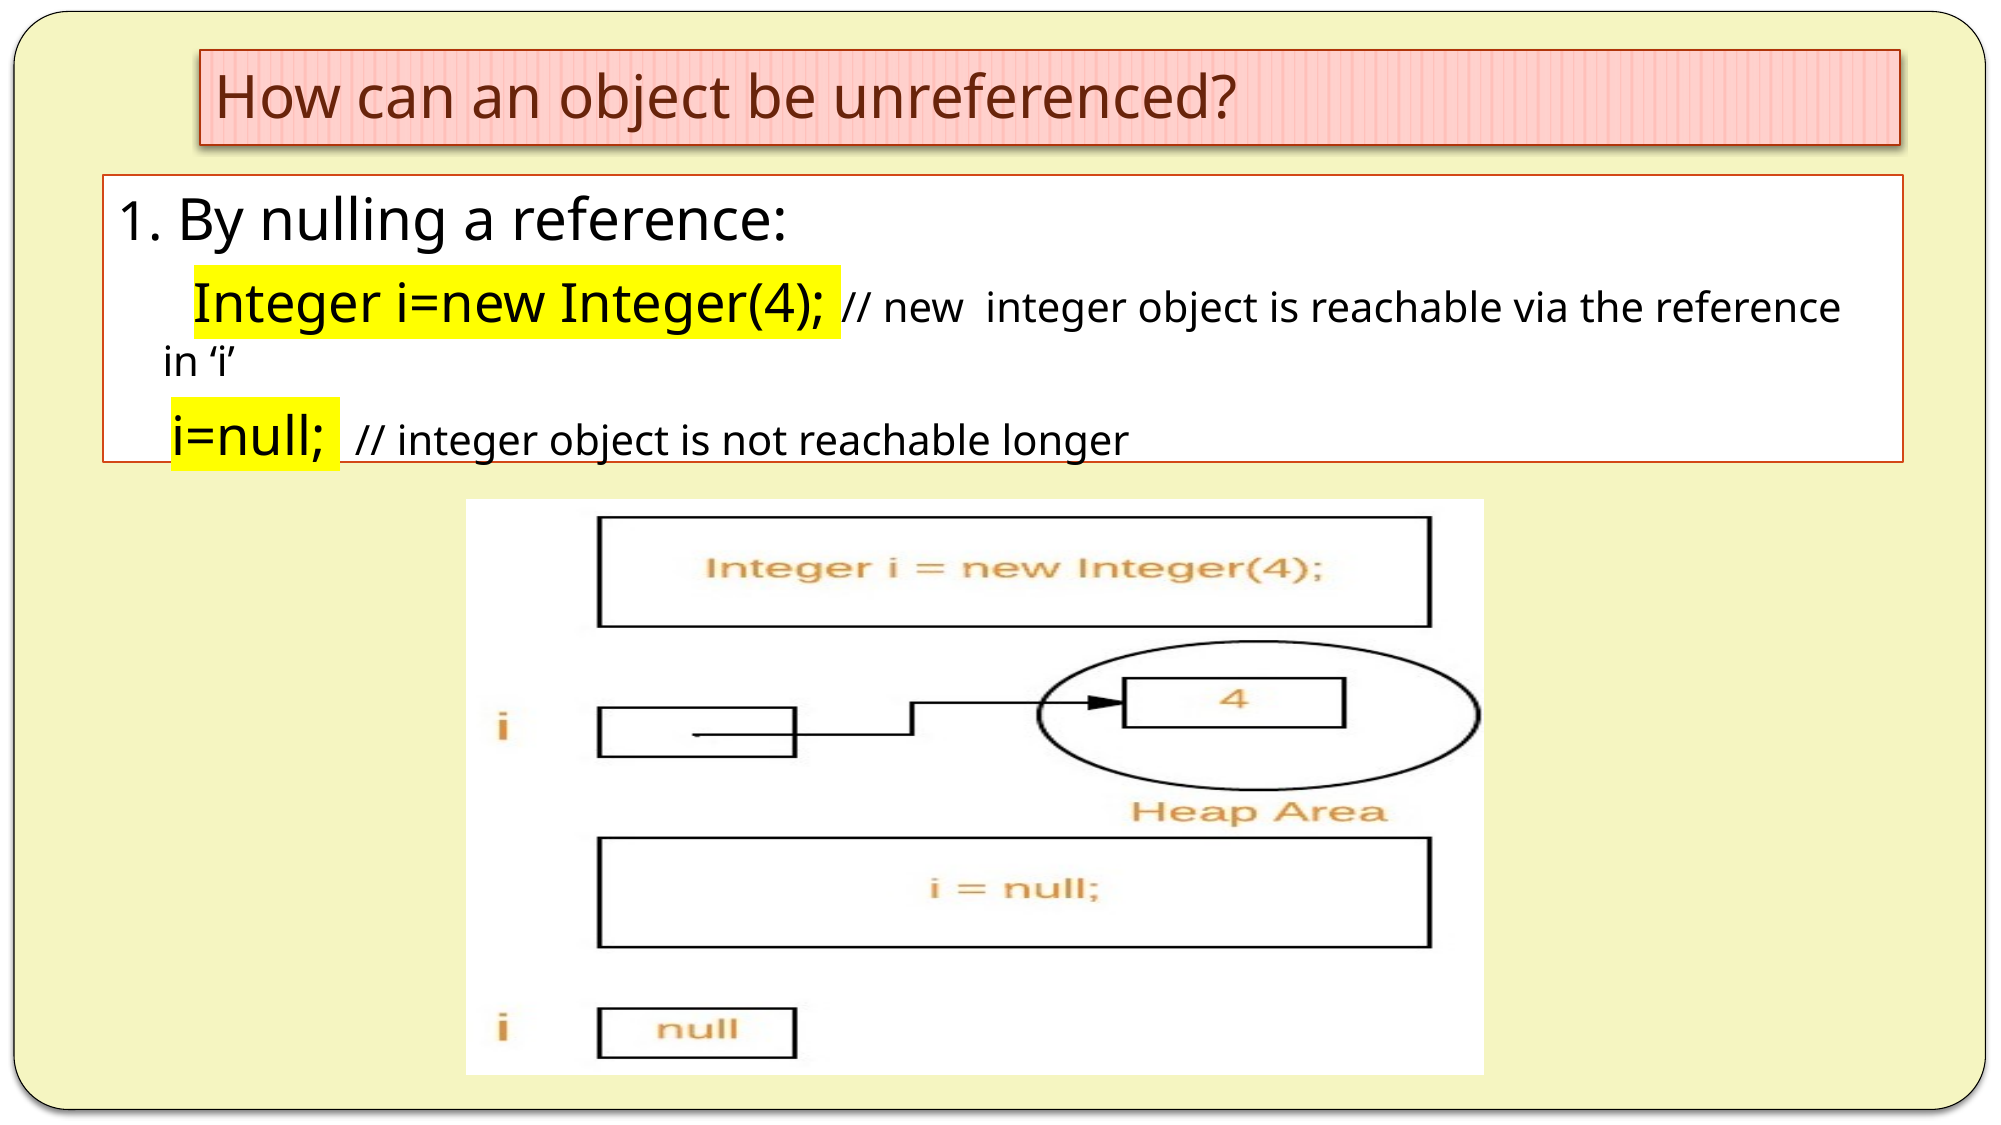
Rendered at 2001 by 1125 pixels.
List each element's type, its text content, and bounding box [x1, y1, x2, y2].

list 1. By nulling a reference: Integer i=new Integer(4); // new integer object is reachable via the reference in ‘i’ i=null; // integer object is not reachable longer [102, 174, 1904, 463]
picture [466, 499, 1484, 1076]
title How can an object be unreferenced? [199, 49, 1901, 146]
